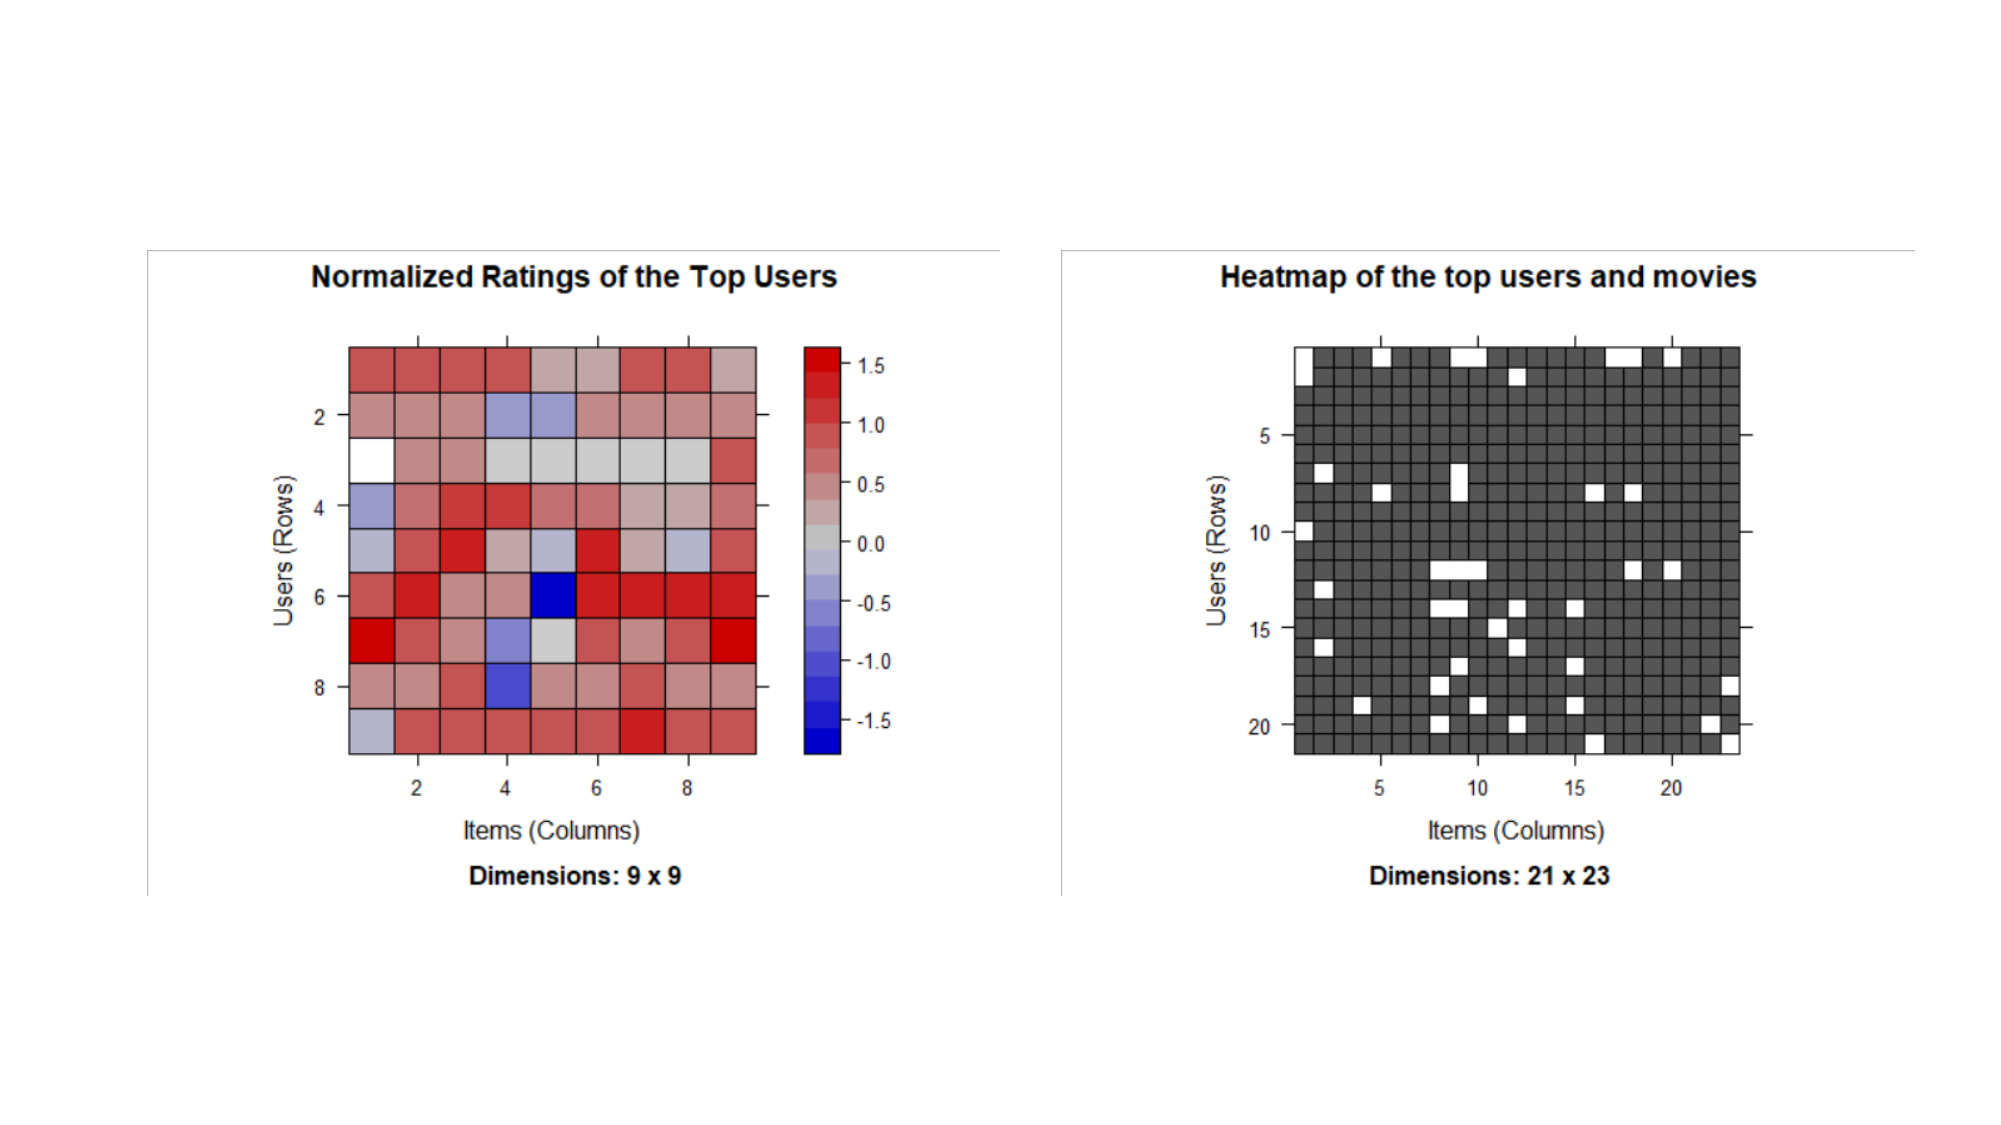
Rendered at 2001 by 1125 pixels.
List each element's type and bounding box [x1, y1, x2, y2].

picture [147, 250, 1000, 896]
picture [1061, 250, 1915, 896]
